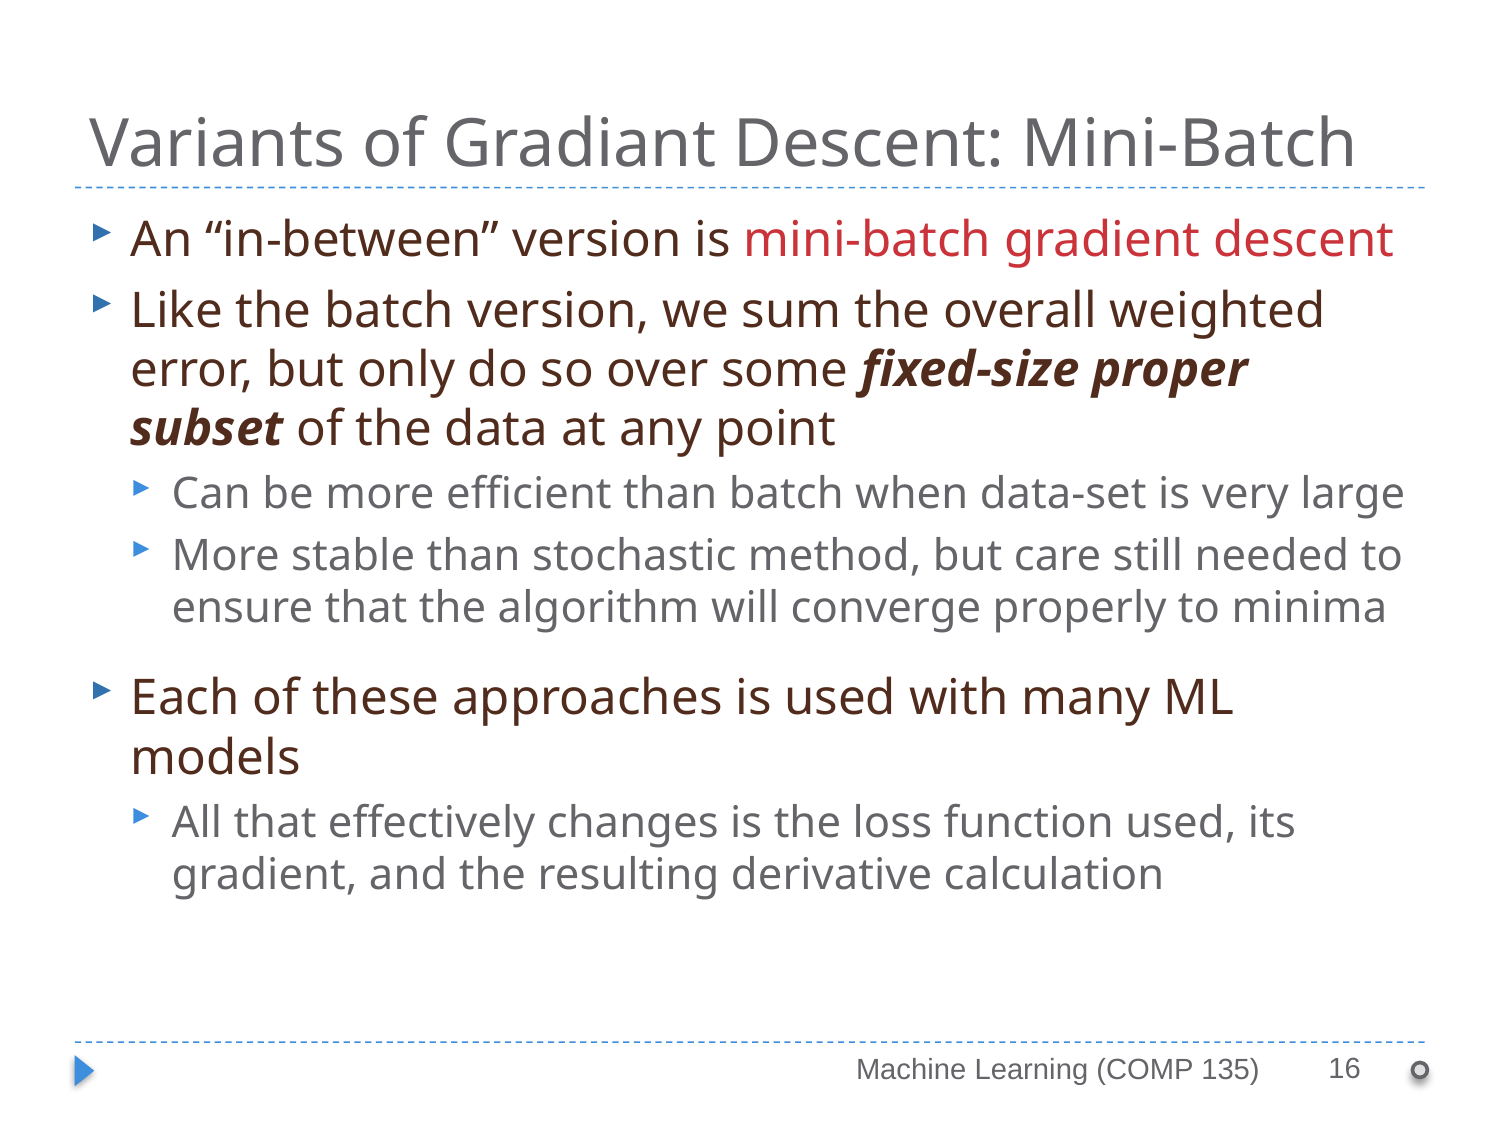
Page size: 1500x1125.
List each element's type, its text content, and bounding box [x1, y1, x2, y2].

list An “in-between” version is mini-batch gradient descent Like the batch version, we sum the overall weighted error, but only do so over some fixed-size proper subset of the data at any point Can be more efficient than batch when data-set is very large More stable than stochastic method, but care still needed to ensure that the algorithm will converge properly to minima Each of these approaches is used with many ML models All that effectively changes is the loss function used, its gradient, and the resulting derivative calculation [75, 200, 1425, 1010]
footer Machine Learning (COMP 135) [575, 1042, 1212, 1103]
title Variants of Gradiant Descent: Mini-Batch [75, 24, 1425, 188]
slide_number 16 [1212, 1042, 1376, 1103]
text_box [1411, 1061, 1429, 1079]
